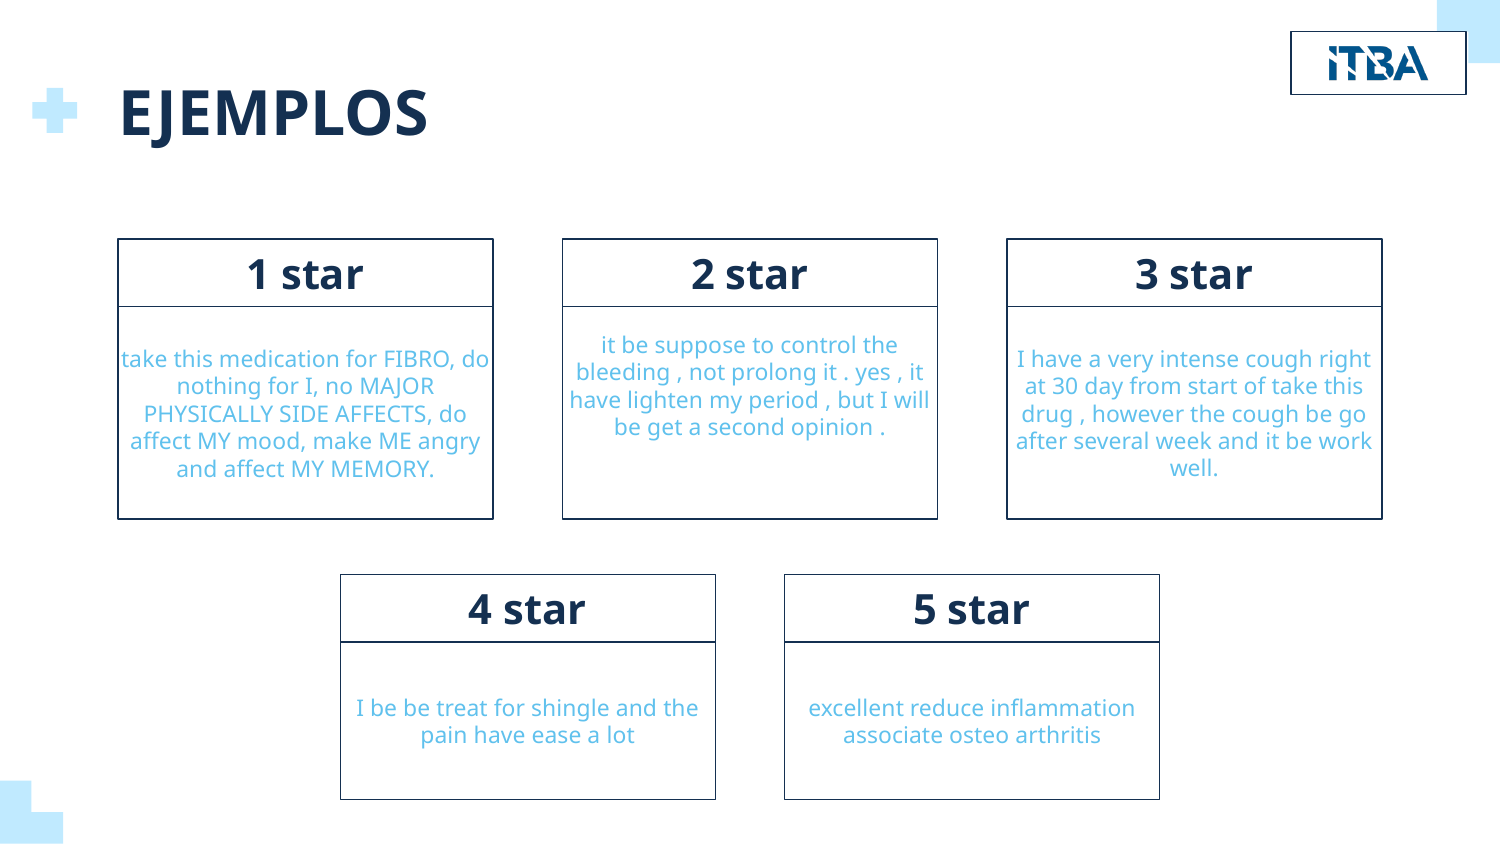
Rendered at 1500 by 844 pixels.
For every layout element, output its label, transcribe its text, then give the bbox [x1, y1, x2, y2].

title EJEMPLOS [118, 72, 1382, 148]
text_box [1444, 31, 1467, 95]
subtitle I have a very intense cough right at 30 day from start of take this drug , however the cough be go after several week and it be work well. [1006, 306, 1383, 520]
title 3 star [1006, 238, 1383, 306]
title 2 star [562, 238, 938, 306]
title 5 star [784, 574, 1160, 641]
subtitle take this medication for FIBRO, do nothing for I, no MAJOR PHYSICALLY SIDE AFFECTS, do affect MY mood, make ME angry and affect MY MEMORY. [117, 306, 494, 520]
text_box [1290, 31, 1312, 95]
title 4 star [340, 574, 716, 641]
subtitle excellent reduce inflammation associate osteo arthritis [784, 641, 1160, 800]
picture [1314, 31, 1443, 95]
title 1 star [117, 238, 494, 306]
subtitle it be suppose to control the bleeding , not prolong it . yes , it have lighten my period , but I will be get a second opinion . [562, 306, 938, 520]
subtitle I be be treat for shingle and the pain have ease a lot [340, 641, 716, 800]
